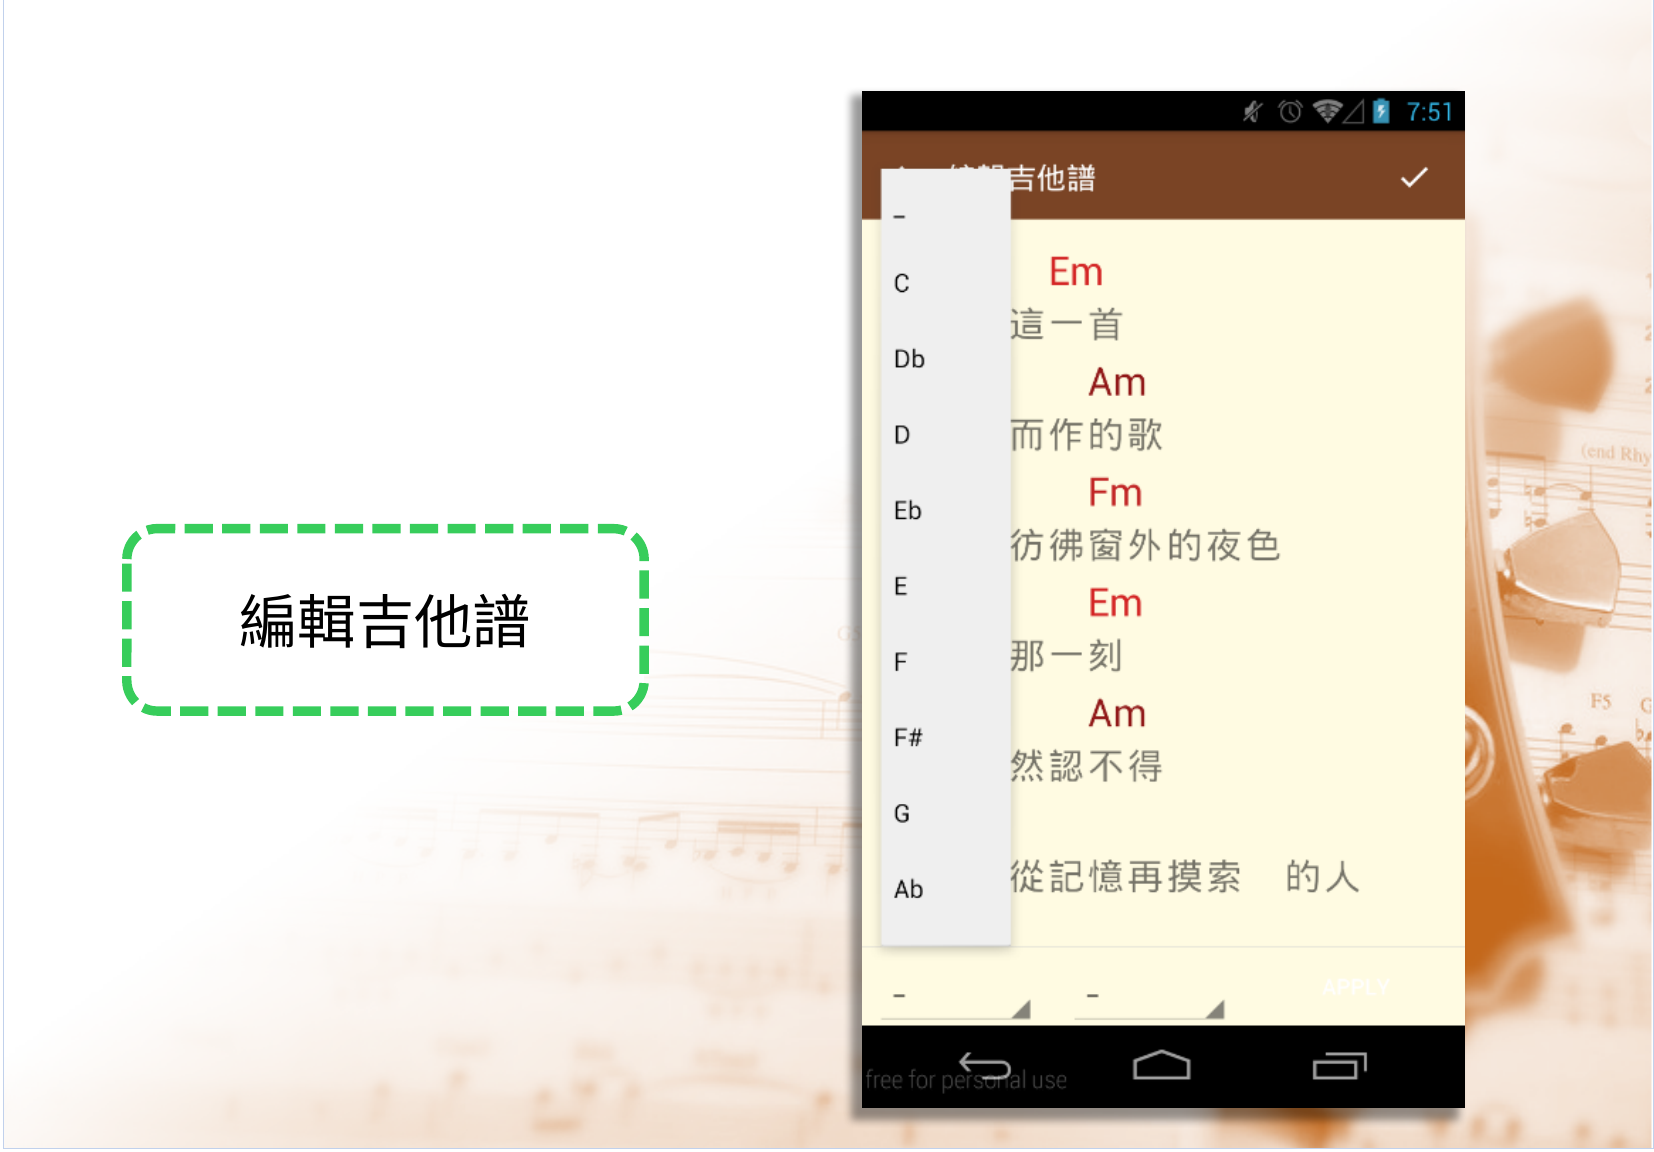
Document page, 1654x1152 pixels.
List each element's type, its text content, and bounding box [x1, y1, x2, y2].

picture [861, 91, 1465, 1109]
text_box 編輯吉他譜 [124, 526, 647, 714]
